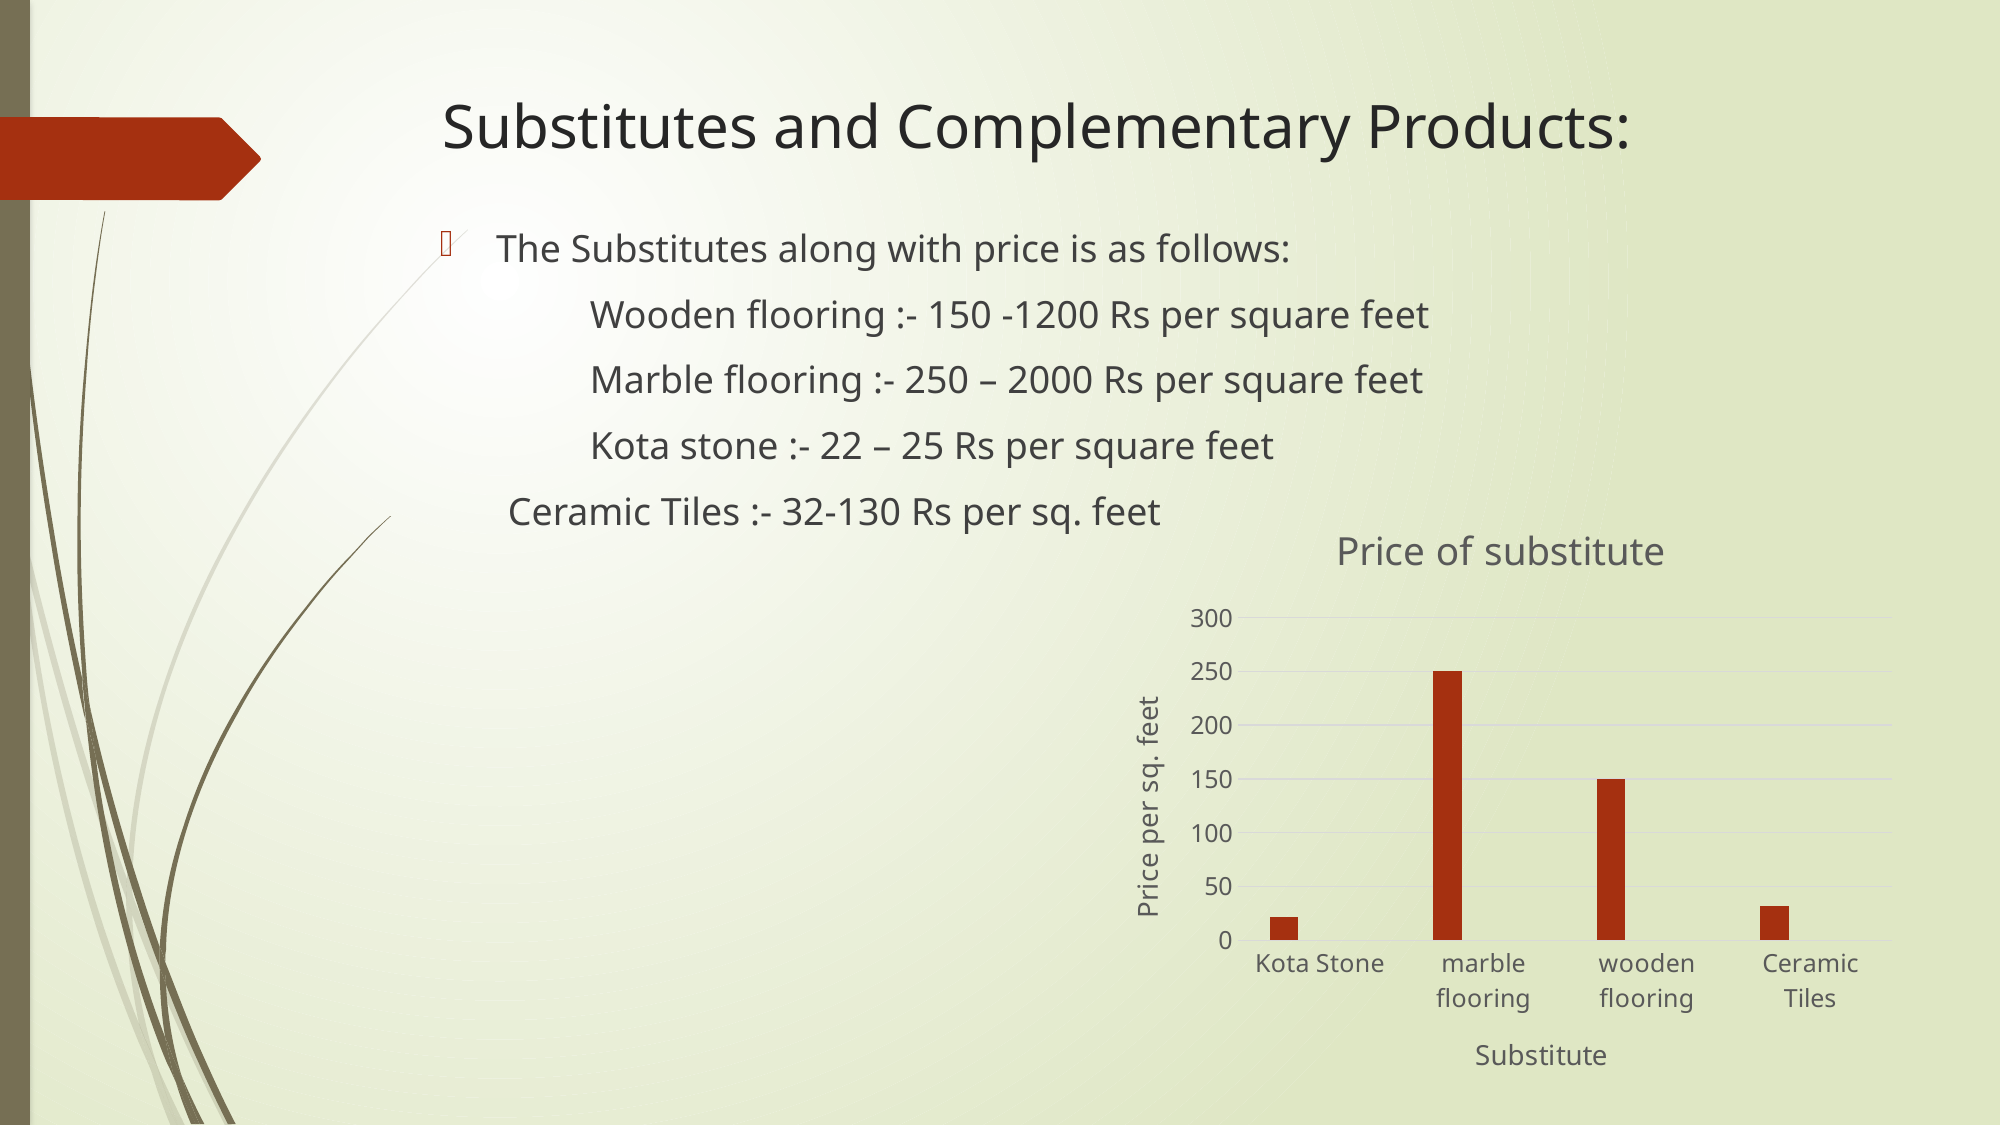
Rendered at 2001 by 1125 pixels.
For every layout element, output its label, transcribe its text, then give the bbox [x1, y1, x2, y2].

list The Substitutes along with price is as follows: Wooden flooring :- 150 -1200 Rs per square feet Marble flooring :- 250 – 2000 Rs per square feet Kota stone :- 22 – 25 Rs per square feet Ceramic Tiles :- 32-130 Rs per sq. feet [424, 217, 1888, 970]
chart [1092, 491, 1909, 1107]
title Substitutes and Complementary Products: [427, 81, 1890, 214]
